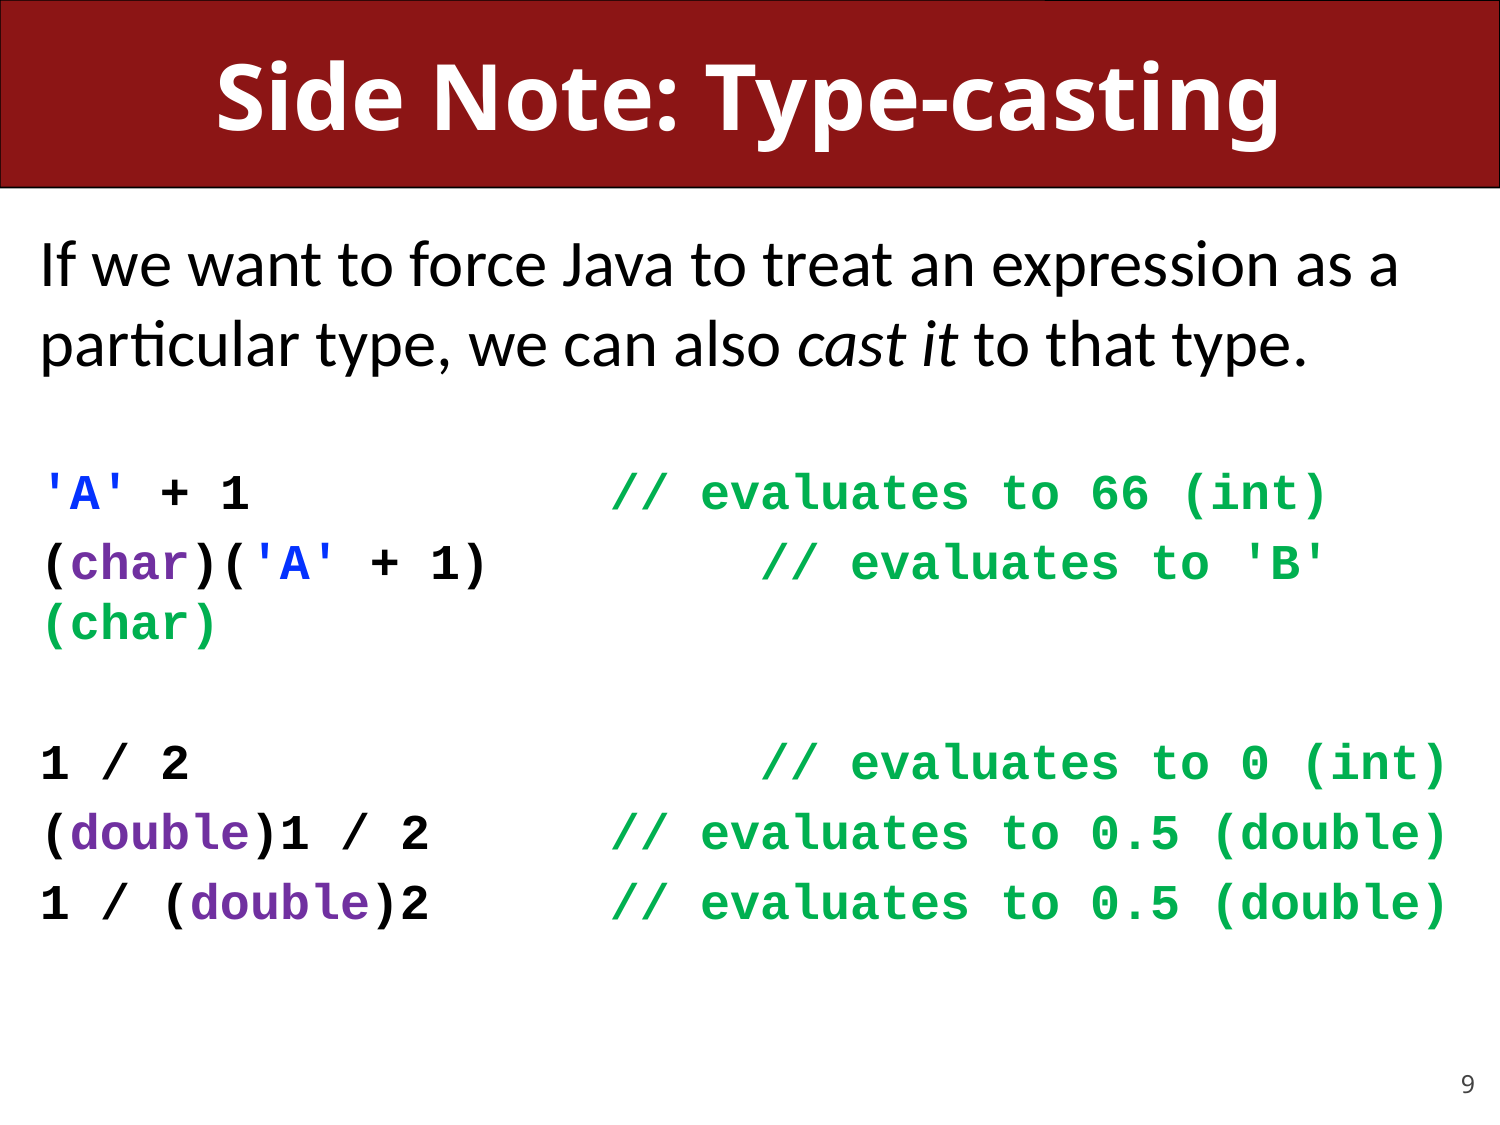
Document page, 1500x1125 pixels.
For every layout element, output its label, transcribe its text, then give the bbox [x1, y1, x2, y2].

list If we want to force Java to treat an expression as a particular type, we can also cast it to that type. 'A' + 1 // evaluates to 66 (int) (char)('A' + 1) // evaluates to 'B' (char) 1 / 2 // evaluates to 0 (int) (double)1 / 2 // evaluates to 0.5 (double) 1 / (double)2 // evaluates to 0.5 (double) [24, 212, 1475, 1063]
title Side Note: Type-casting [75, 0, 1425, 188]
